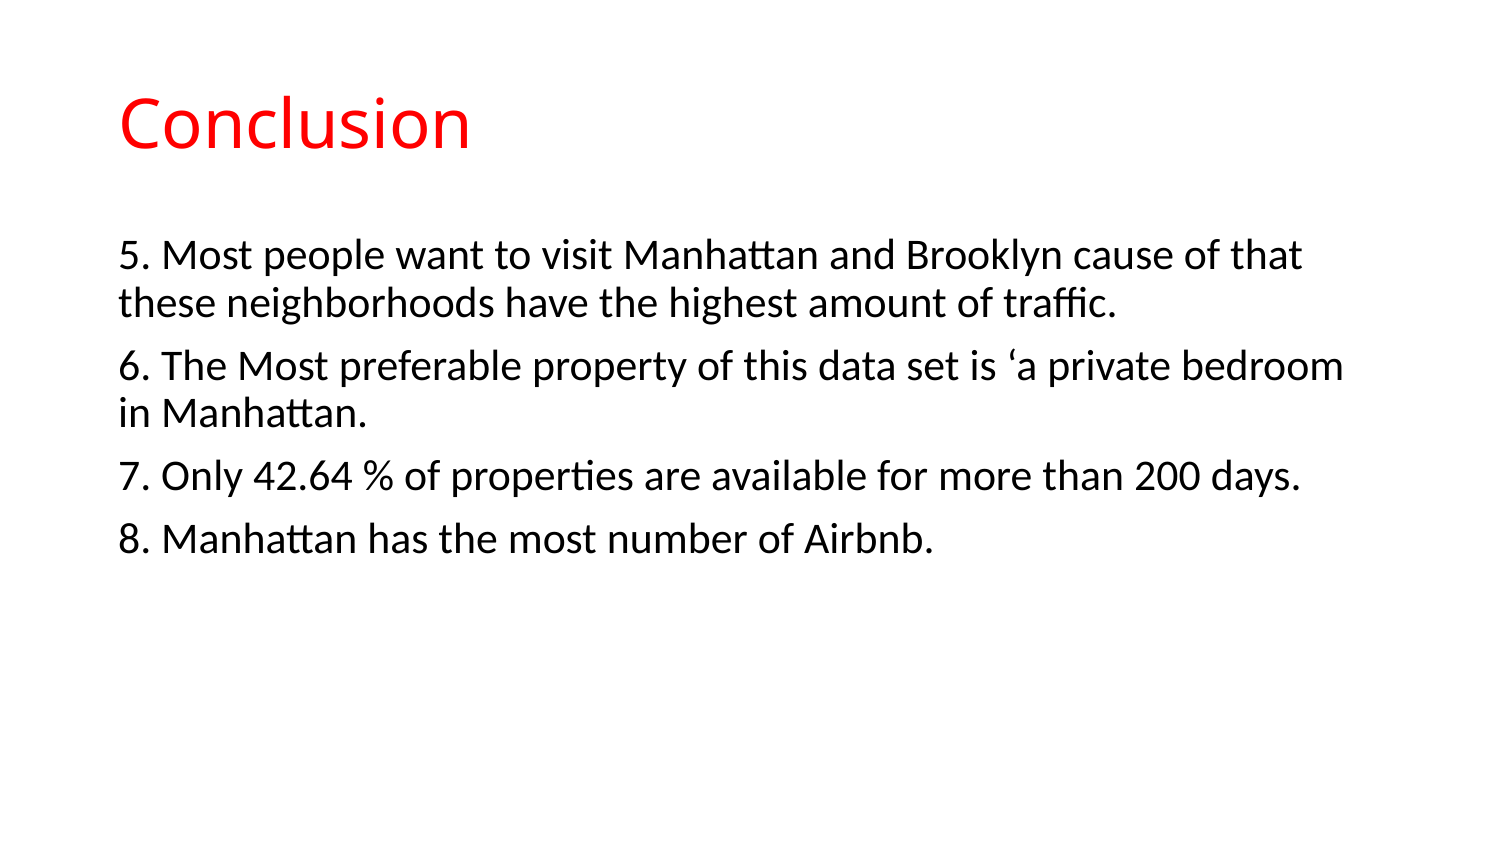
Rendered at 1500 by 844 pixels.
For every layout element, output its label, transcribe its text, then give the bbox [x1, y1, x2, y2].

list 5. Most people want to visit Manhattan and Brooklyn cause of that these neighborhoods have the highest amount of traffic. 6. The Most preferable property of this data set is ‘a private bedroom in Manhattan. 7. Only 42.64 % of properties are available for more than 200 days. 8. Manhattan has the most number of Airbnb. [103, 224, 1397, 760]
title Conclusion [103, 44, 1397, 208]
